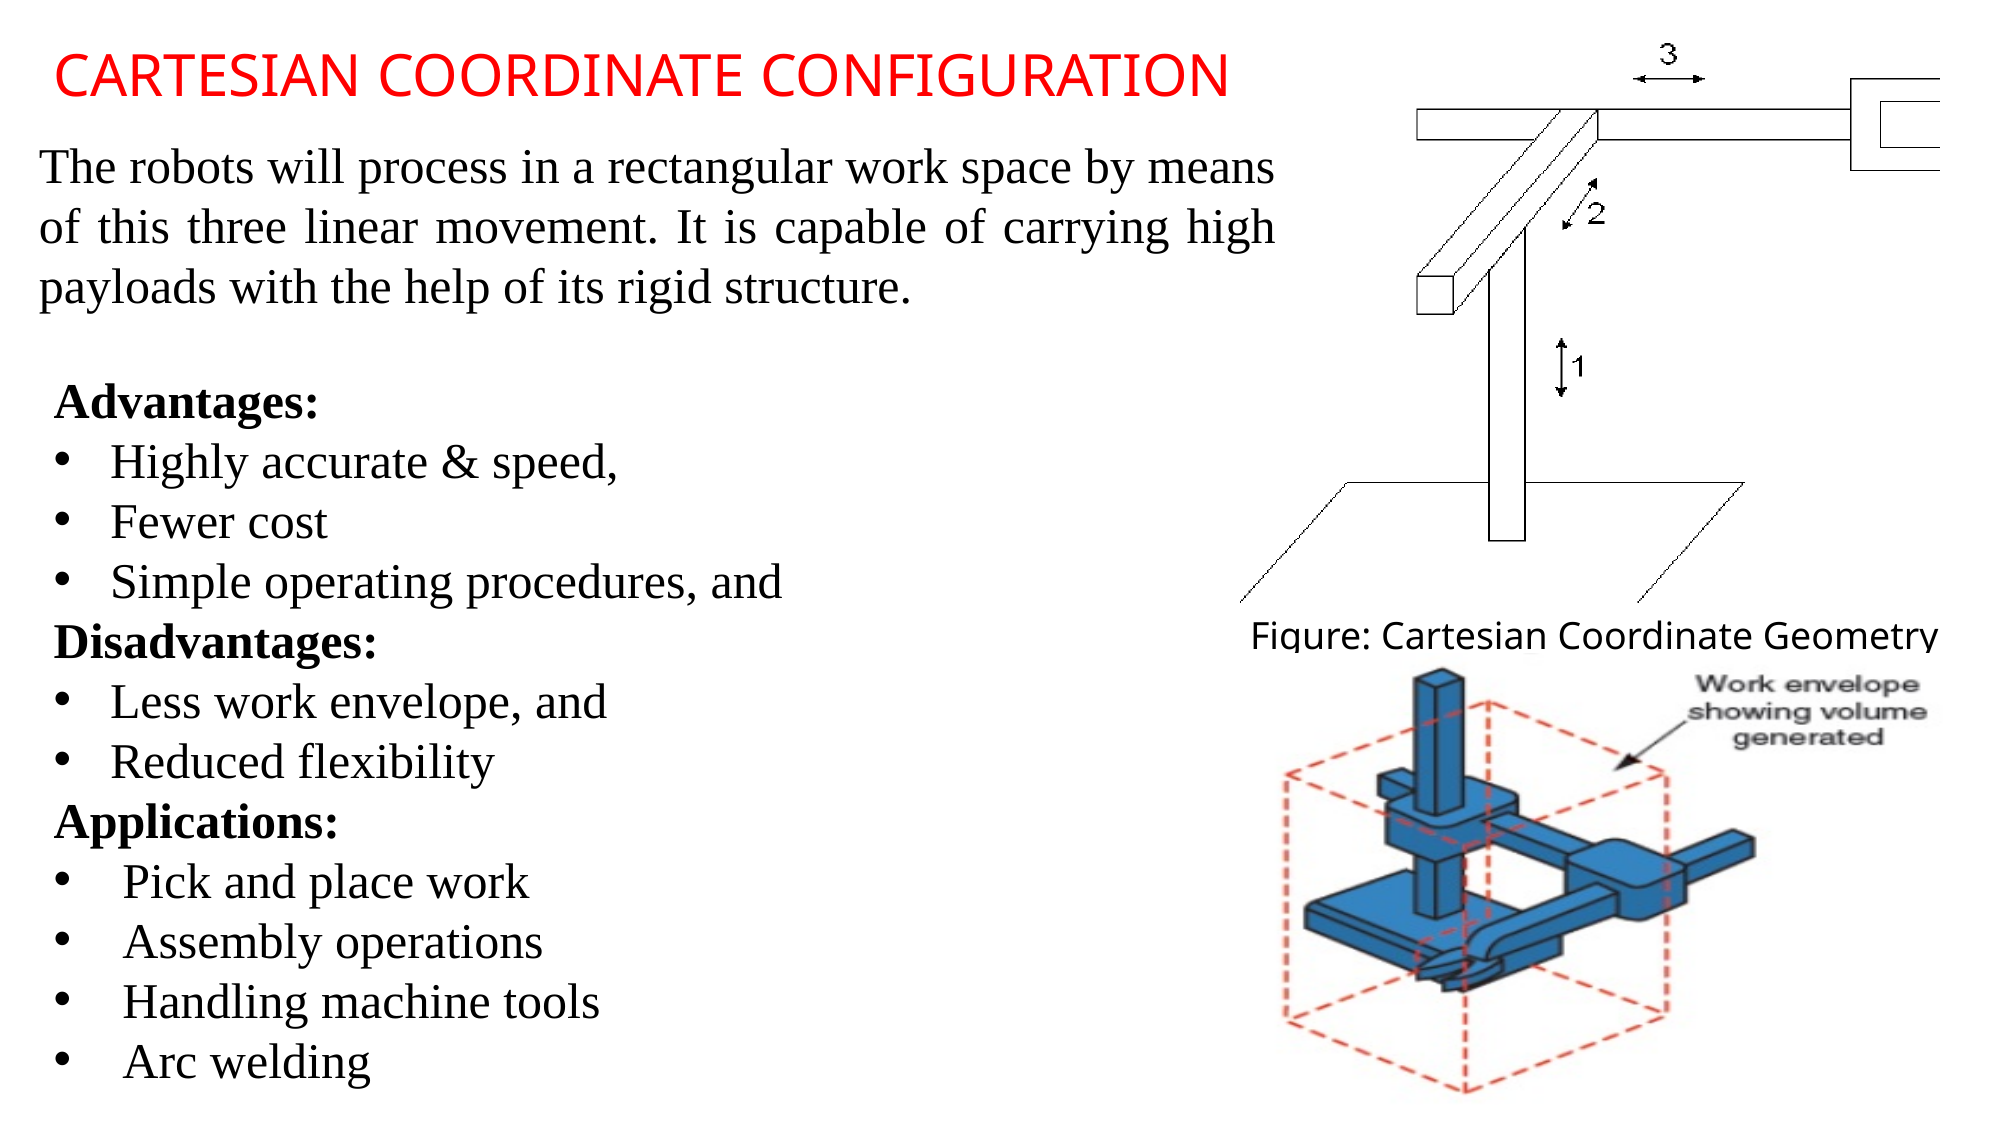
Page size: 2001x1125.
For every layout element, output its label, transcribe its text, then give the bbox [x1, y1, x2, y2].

text_box CARTESIAN COORDINATE CONFIGURATION [38, 30, 1232, 116]
picture [1234, 30, 1941, 603]
picture [1202, 652, 1961, 1125]
text_box The robots will process in a rectangular work space by means of this three linear movement. It is capable of carrying high payloads with the help of its rigid structure. [24, 126, 1229, 322]
text_box Advantages: Highly accurate & speed, Fewer cost Simple operating procedures, and Disadvantages: Less work envelope, and Reduced flexibility Applications: Pick and place work Assembly operations Handling machine tools Arc welding [38, 361, 1116, 1125]
text_box Figure: Cartesian Coordinate Geometry [1235, 604, 1985, 665]
